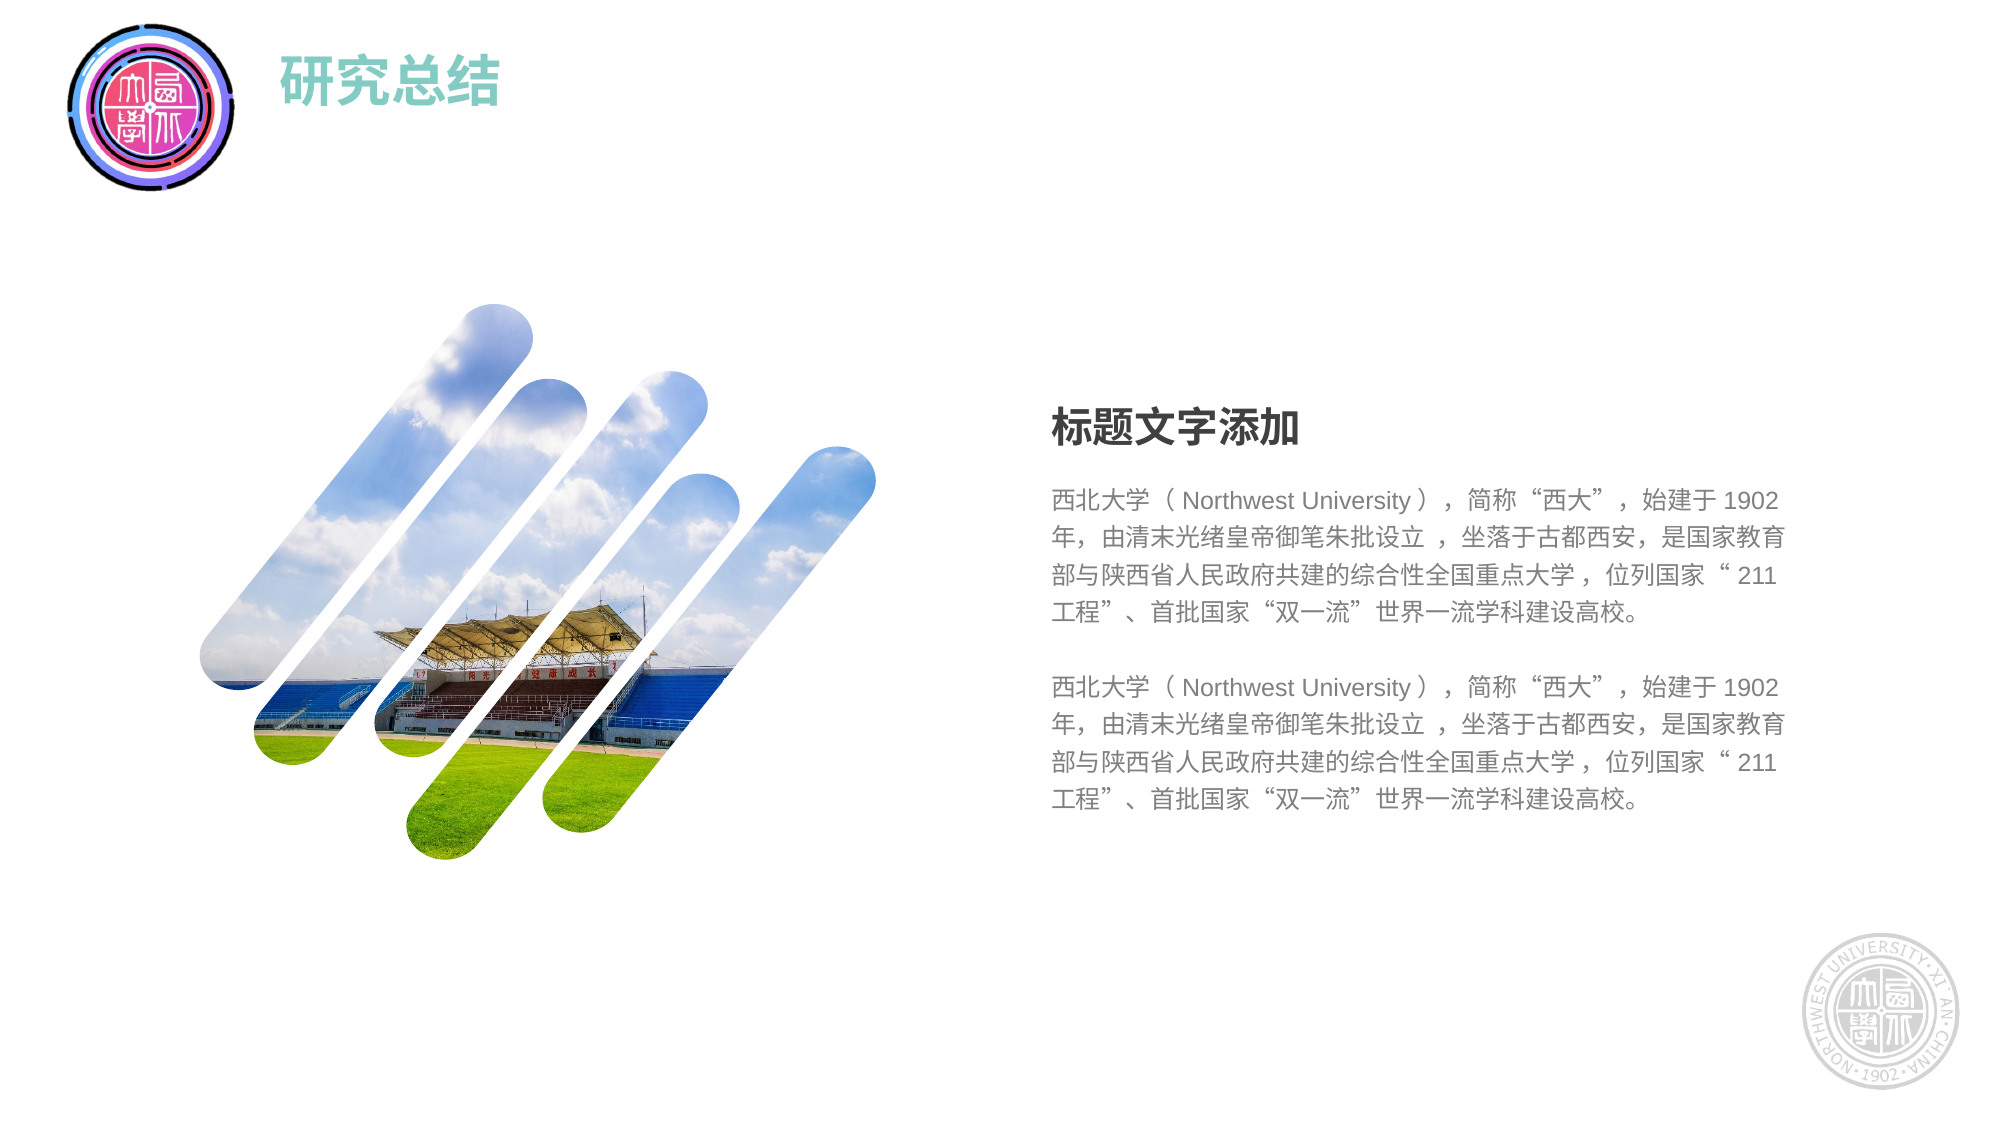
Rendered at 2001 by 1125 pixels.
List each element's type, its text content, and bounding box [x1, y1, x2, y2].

list 研究总结 [264, 38, 573, 134]
picture [0, 0, 389, 283]
picture [199, 303, 877, 860]
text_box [1035, 393, 1805, 860]
